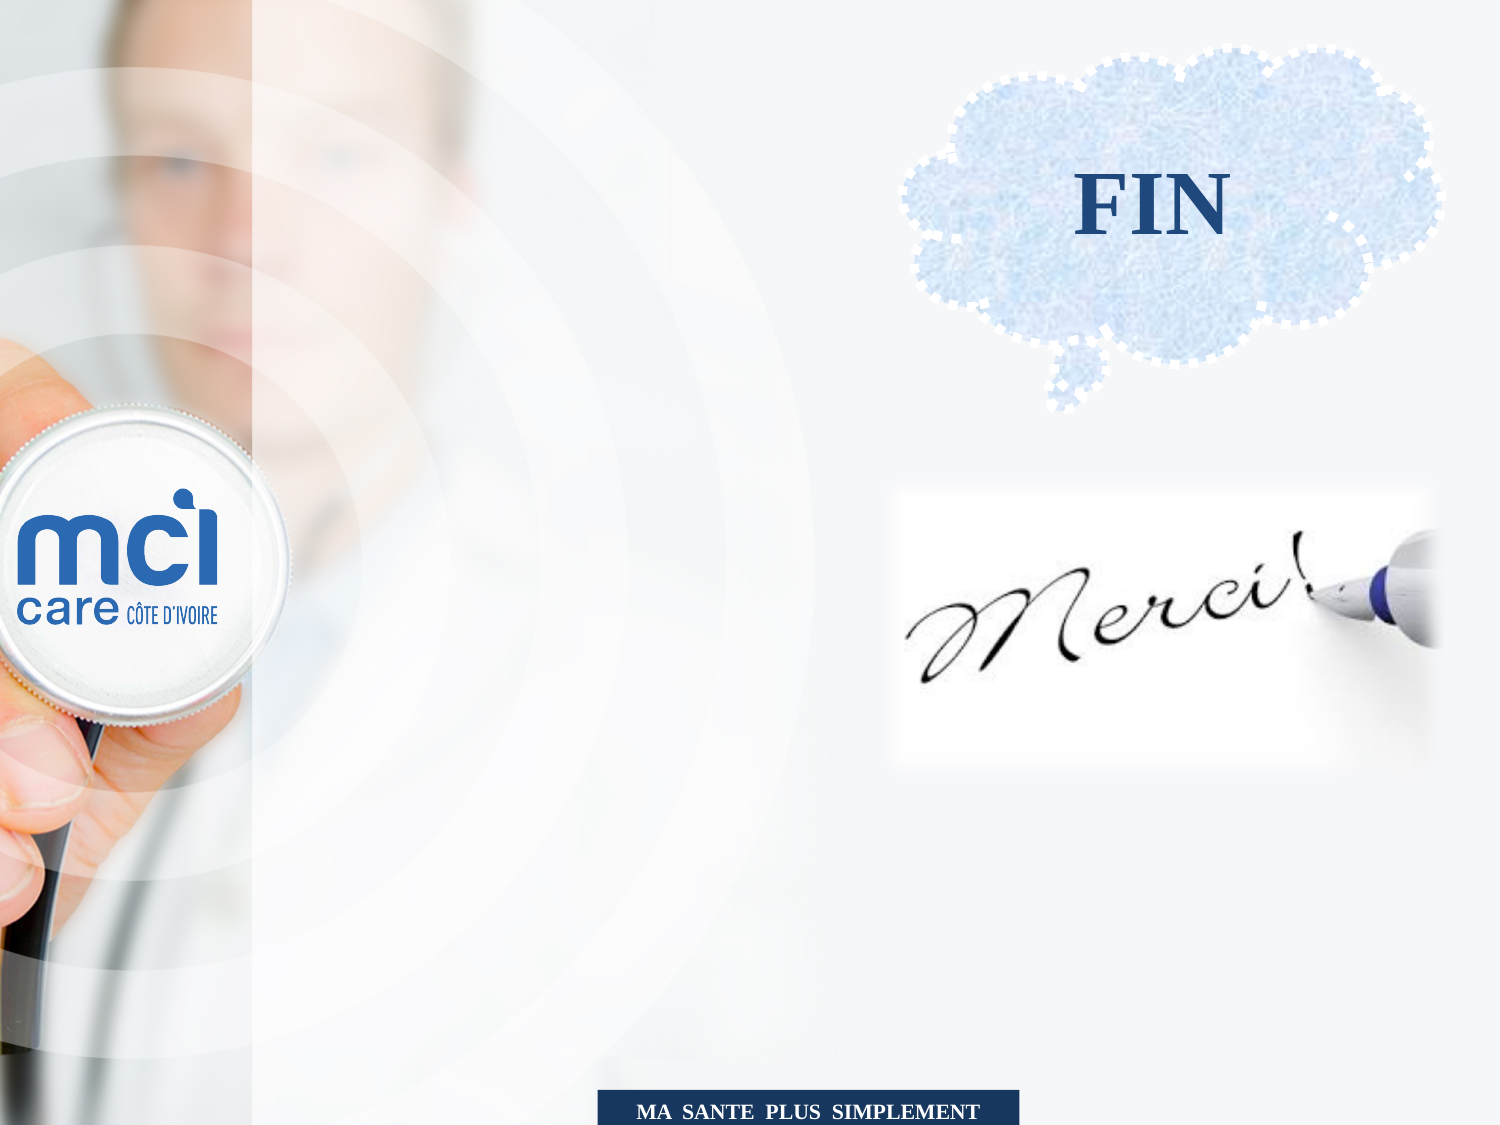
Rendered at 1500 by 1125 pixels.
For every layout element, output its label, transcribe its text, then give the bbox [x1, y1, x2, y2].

picture [0, 0, 1500, 1125]
text_box MA SANTE PLUS SIMPLEMENT [597, 1089, 1020, 1125]
text_box FIN [899, 45, 1444, 414]
